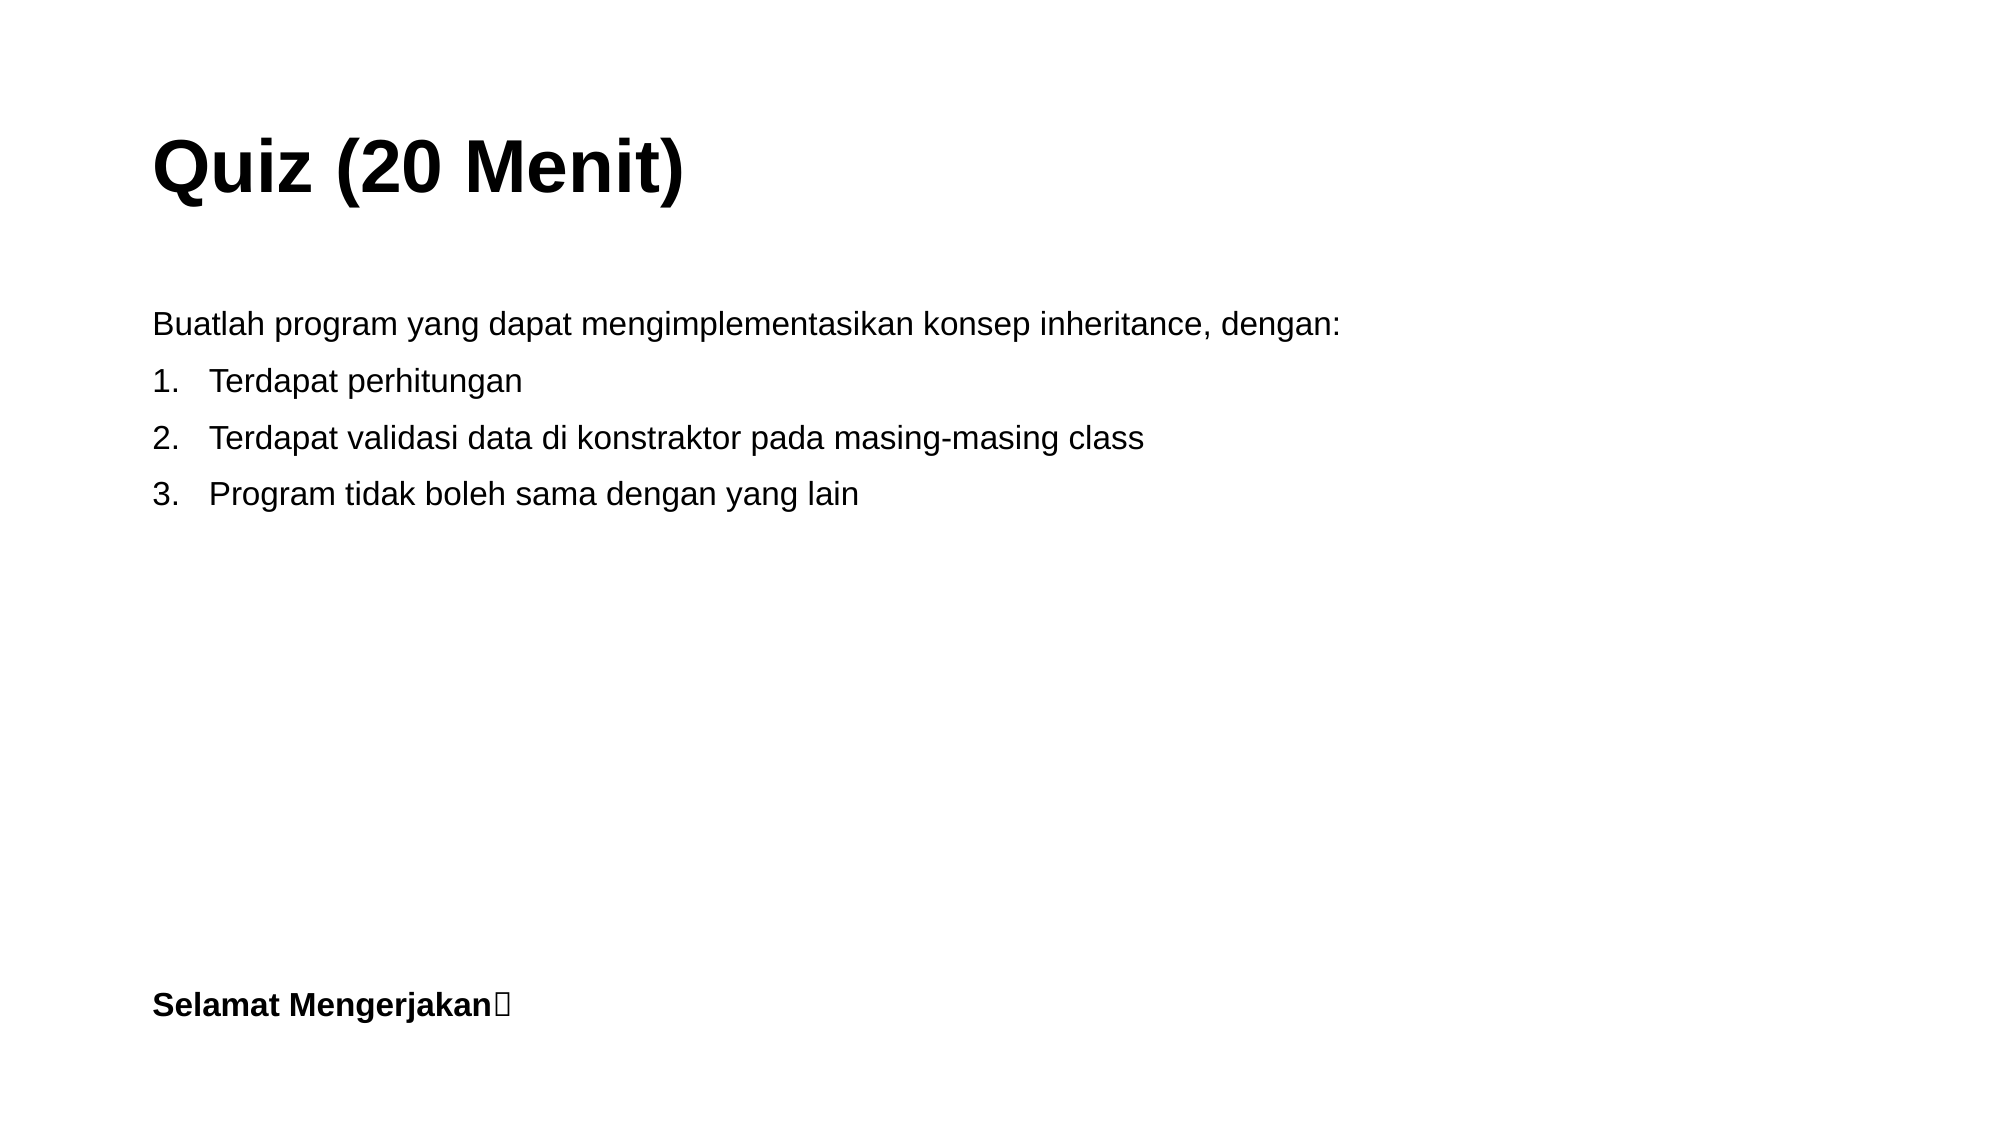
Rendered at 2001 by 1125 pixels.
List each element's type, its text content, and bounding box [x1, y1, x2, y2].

title Quiz (20 Menit) [137, 59, 1863, 278]
list Buatlah program yang dapat mengimplementasikan konsep inheritance, dengan: Terdapat perhitungan Terdapat validasi data di konstraktor pada masing-masing class Program tidak boleh sama dengan yang lain Selamat Mengerjakan [137, 299, 1863, 1014]
